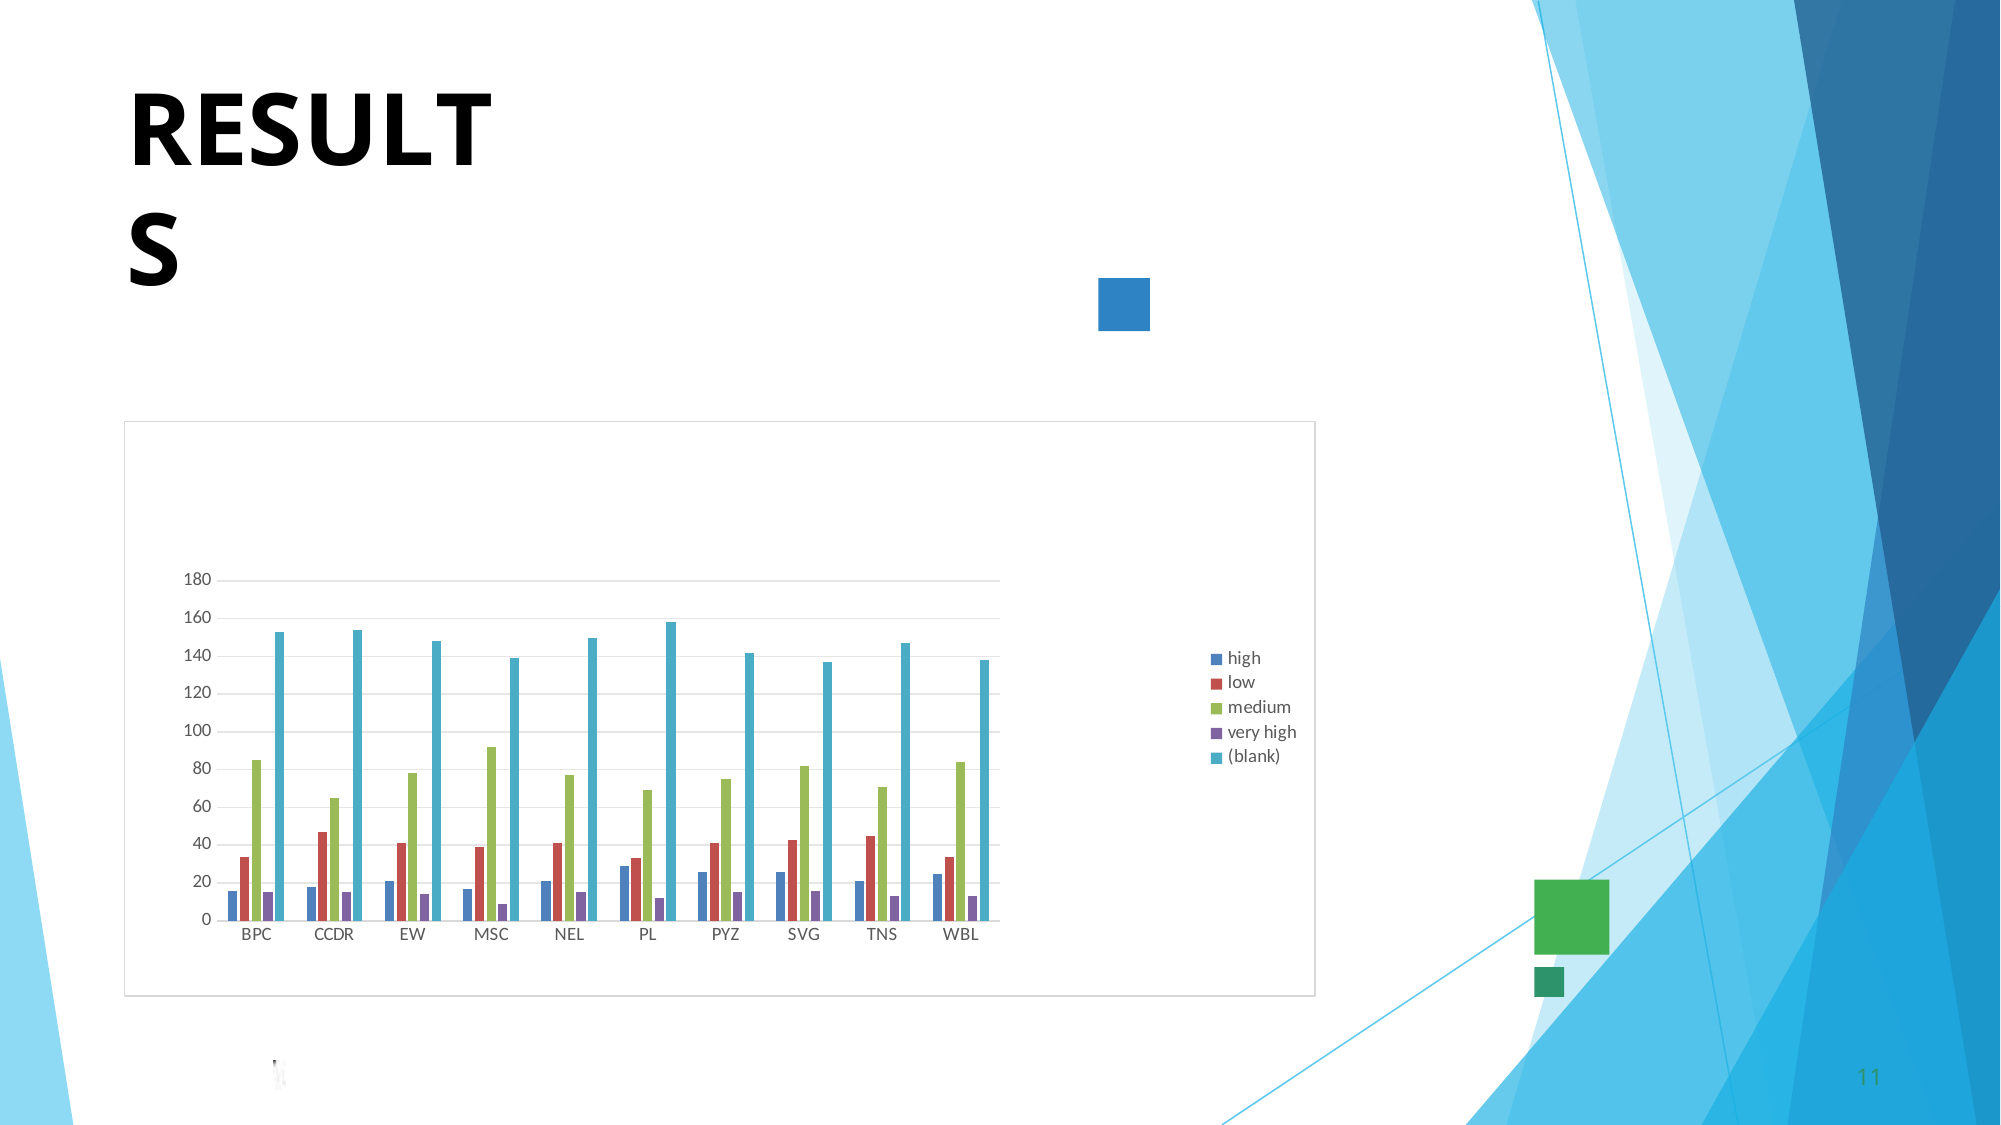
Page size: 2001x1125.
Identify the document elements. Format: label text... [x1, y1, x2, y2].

text_box [1849, 1061, 1888, 1095]
text_box [1534, 879, 1610, 955]
picture [273, 1060, 287, 1091]
text_box [1098, 278, 1150, 332]
chart [123, 420, 1317, 998]
text_box [1534, 967, 1565, 997]
title RESULTS [123, 63, 524, 306]
